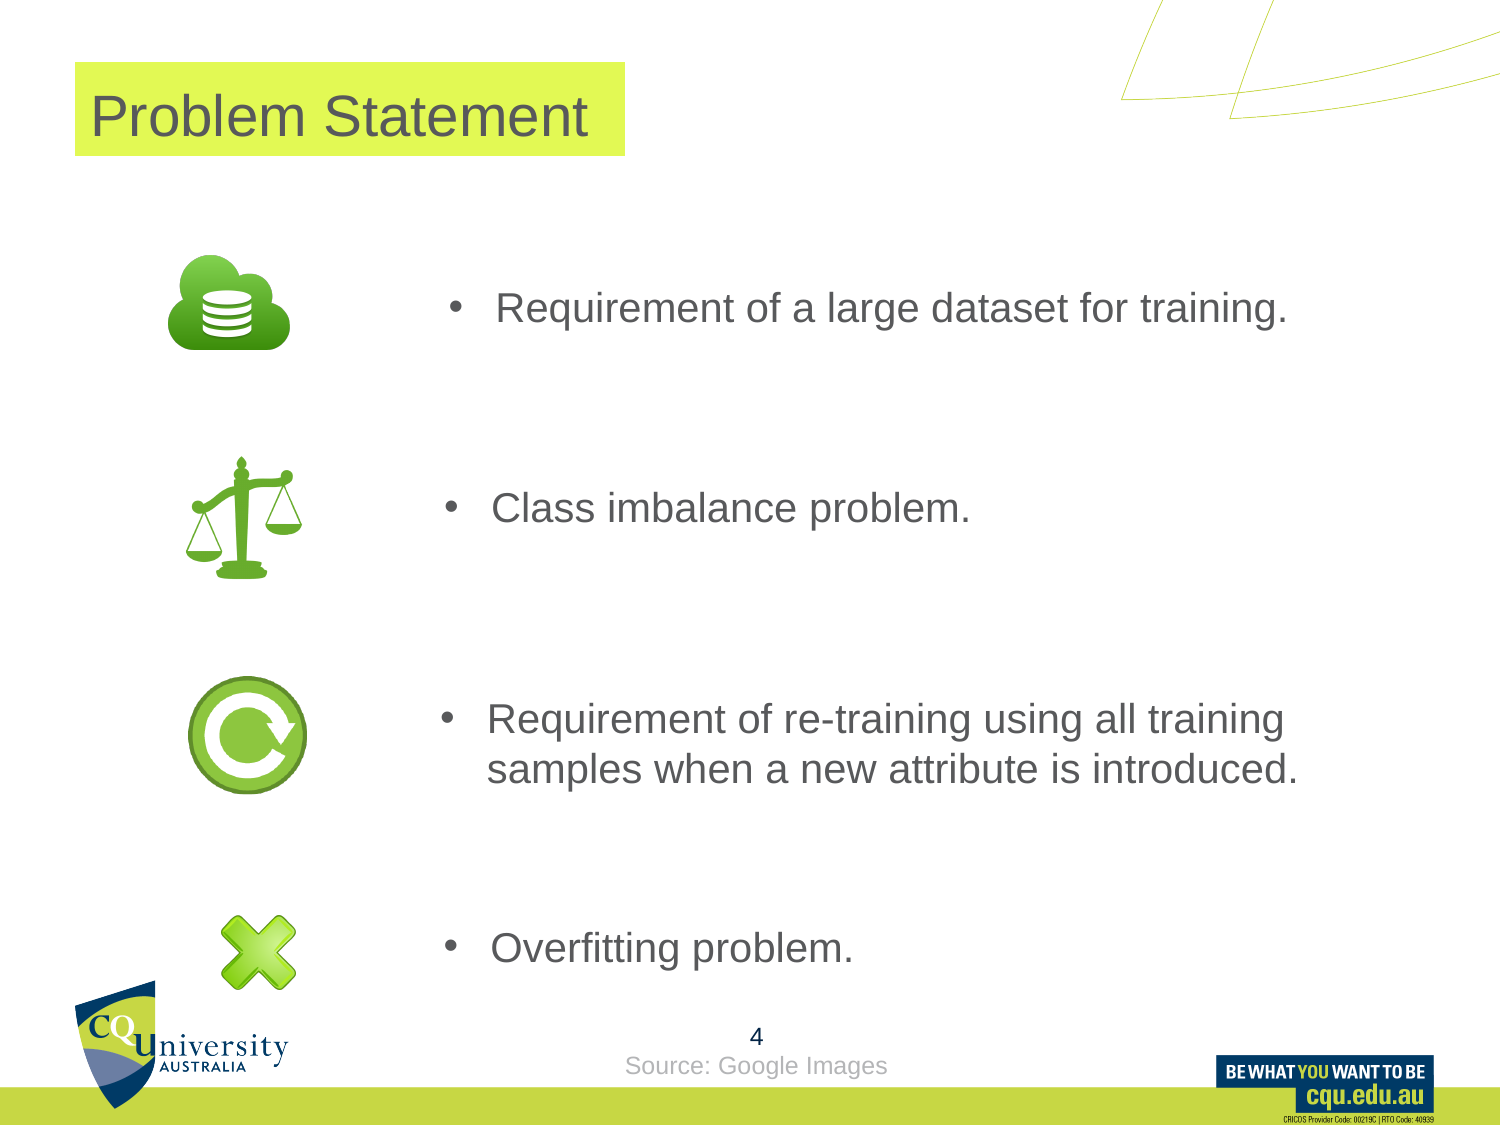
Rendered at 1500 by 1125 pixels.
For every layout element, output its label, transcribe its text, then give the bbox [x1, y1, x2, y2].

list Requirement of a large dataset for training. [433, 273, 1376, 392]
picture [0, 0, 1500, 1125]
text_box 4 [581, 1032, 932, 1041]
text_box Requirement of re-training using all training samples when a new attribute is introduced. [425, 684, 1397, 814]
text_box Problem Statement [75, 62, 625, 156]
text_box Overfitting problem. [428, 912, 932, 1032]
text_box Class imbalance problem. [429, 473, 1166, 592]
text_box Source: Google Images [449, 1041, 1064, 1084]
